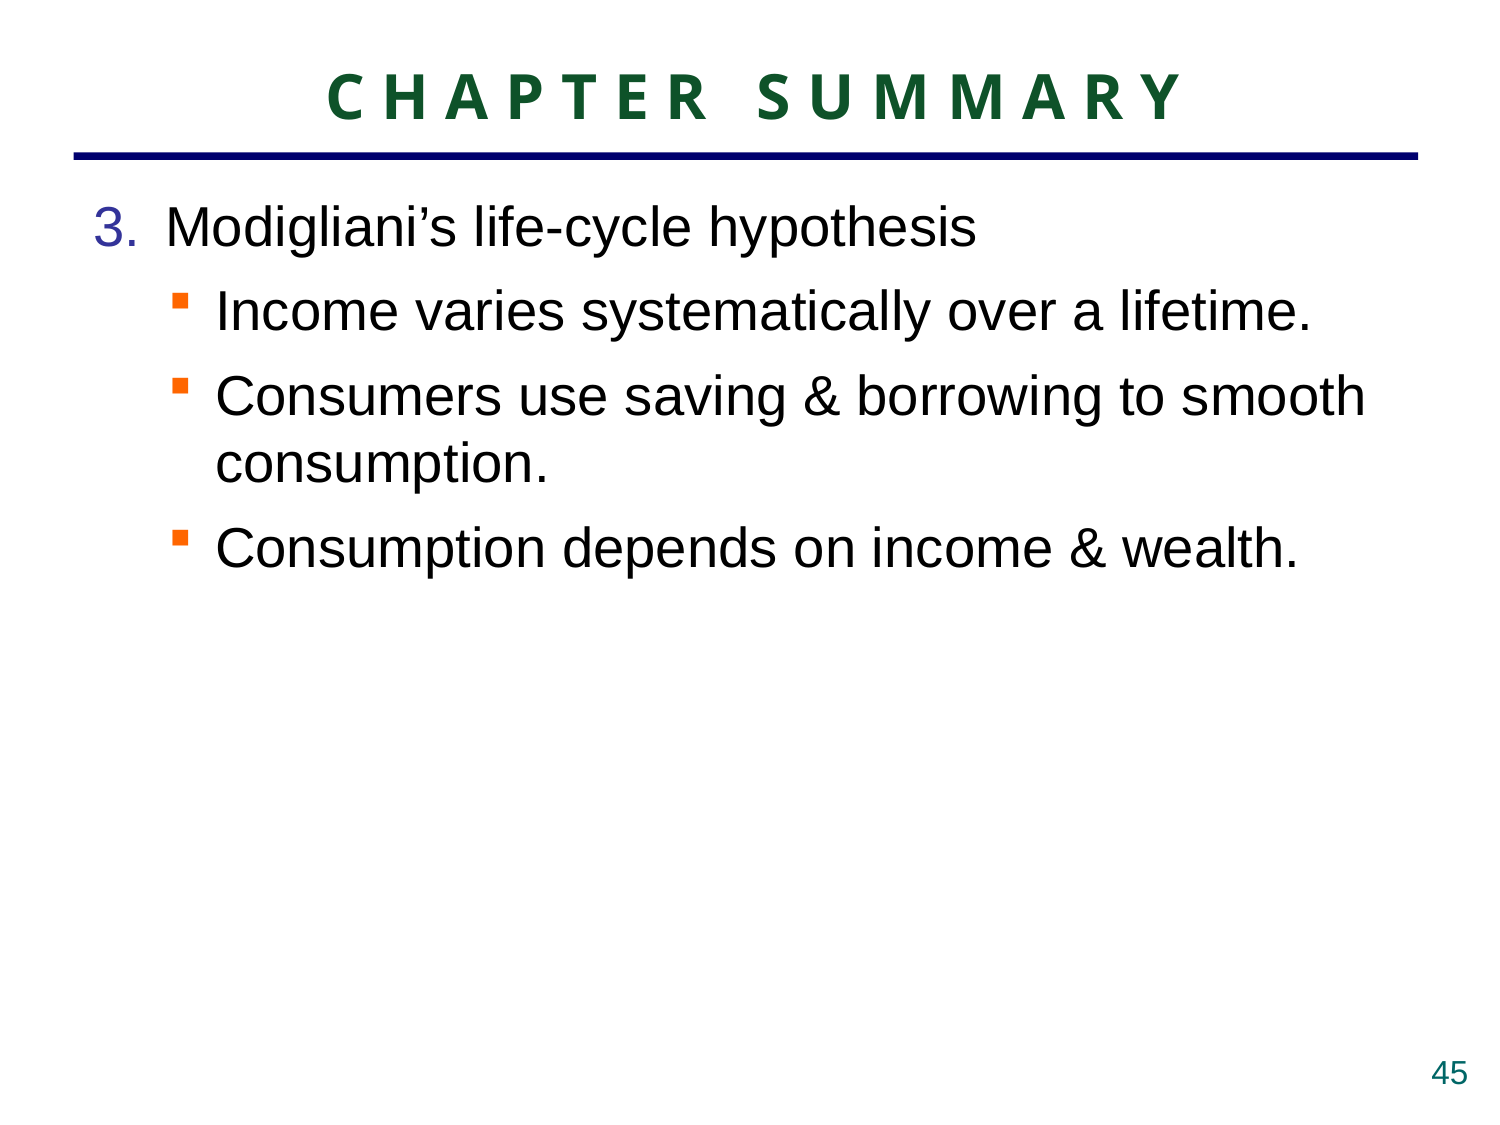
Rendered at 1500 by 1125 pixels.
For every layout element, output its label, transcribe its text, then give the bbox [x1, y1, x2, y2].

text_box [72, 150, 1420, 162]
text_box 44 [1386, 1051, 1469, 1100]
title CHAPTER SUMMARY [76, 46, 1430, 139]
list 3. Modigliani’s life-cycle hypothesis Income varies systematically over a lifetime. Consumers use saving & borrowing to smooth consumption. Consumption depends on income & wealth. [78, 179, 1425, 1033]
